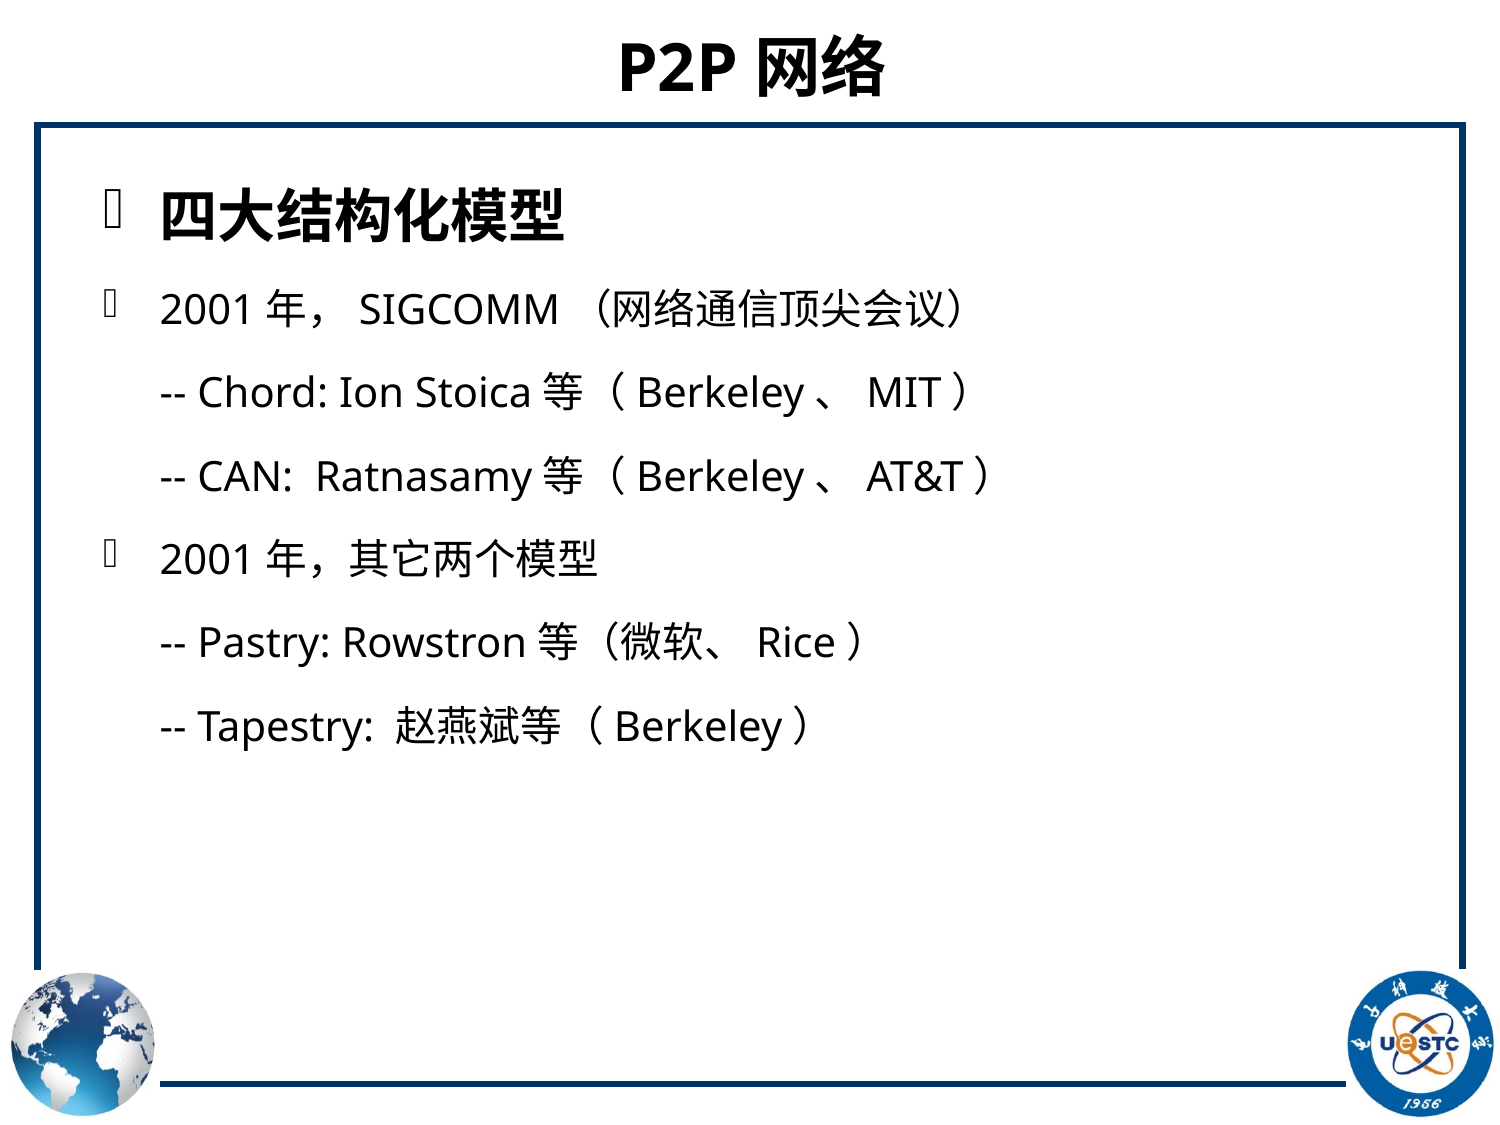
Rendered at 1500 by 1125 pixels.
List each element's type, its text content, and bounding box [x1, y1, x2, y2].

picture [1346, 969, 1495, 1118]
picture [0, 970, 160, 1118]
text_box 四大结构化模型 2001年，SIGCOMM（网络通信顶尖会议） -- Chord: Ion Stoica等（Berkeley、MIT） -- CAN: Ratnasamy等（Berkeley、AT&T） 2001年，其它两个模型 -- Pastry: Rowstron等（微软、Rice） -- Tapestry: 赵燕斌等（Berkeley） [88, 137, 1439, 1036]
title P2P网络 [41, 19, 1463, 112]
